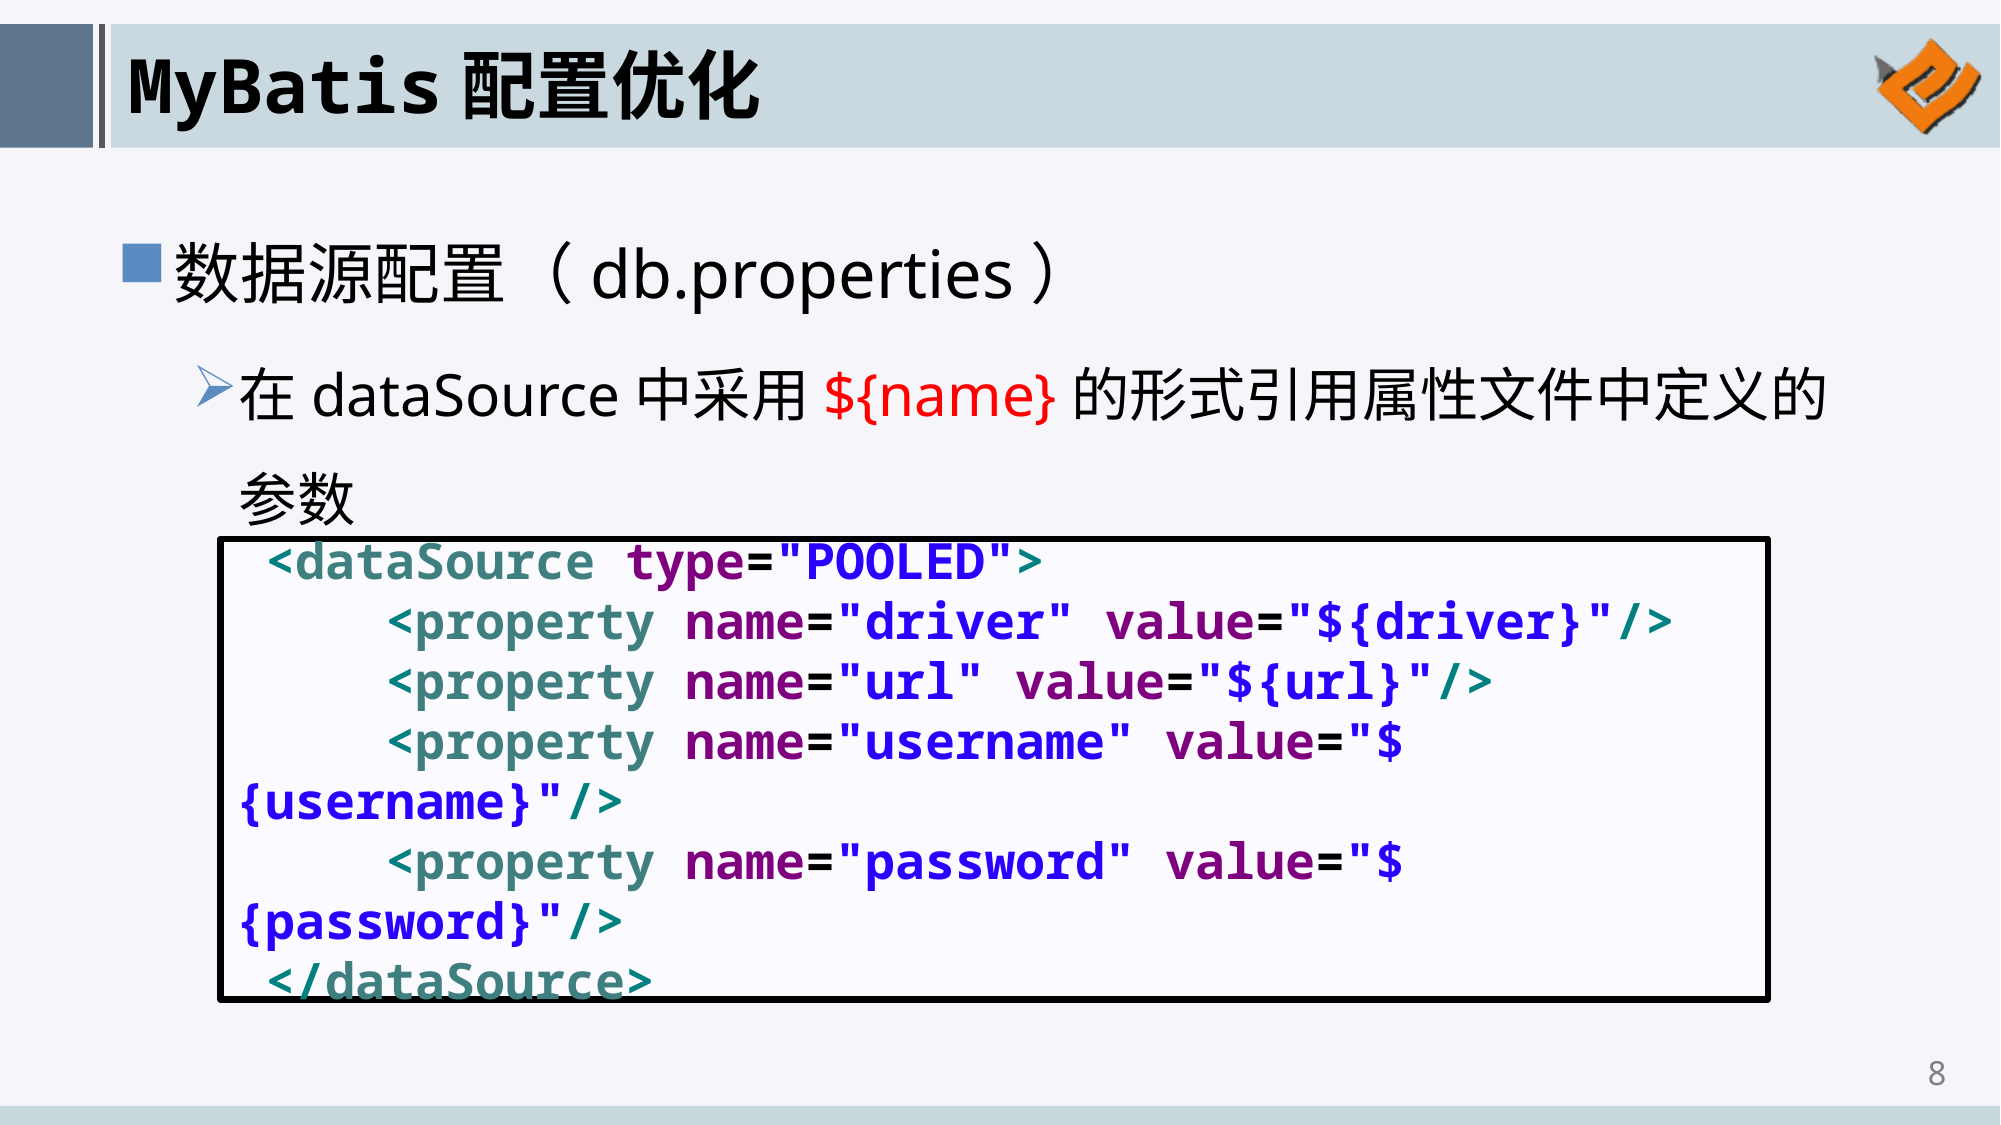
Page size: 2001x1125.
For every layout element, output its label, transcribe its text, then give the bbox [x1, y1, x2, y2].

picture [1874, 38, 1981, 134]
list 数据源配置（db.properties） 在dataSource中采用${name}的形式引用属性文件中定义的参数 [102, 184, 1898, 1035]
title MyBatis配置优化 [114, 30, 1845, 141]
text_box <dataSource type="POOLED"> <property name="driver" value="${driver}"/> <property name="url" value="${url}"/> <property name="username" value="${username}"/> <property name="password" value="${password}"/> </dataSource> [220, 538, 1768, 1000]
